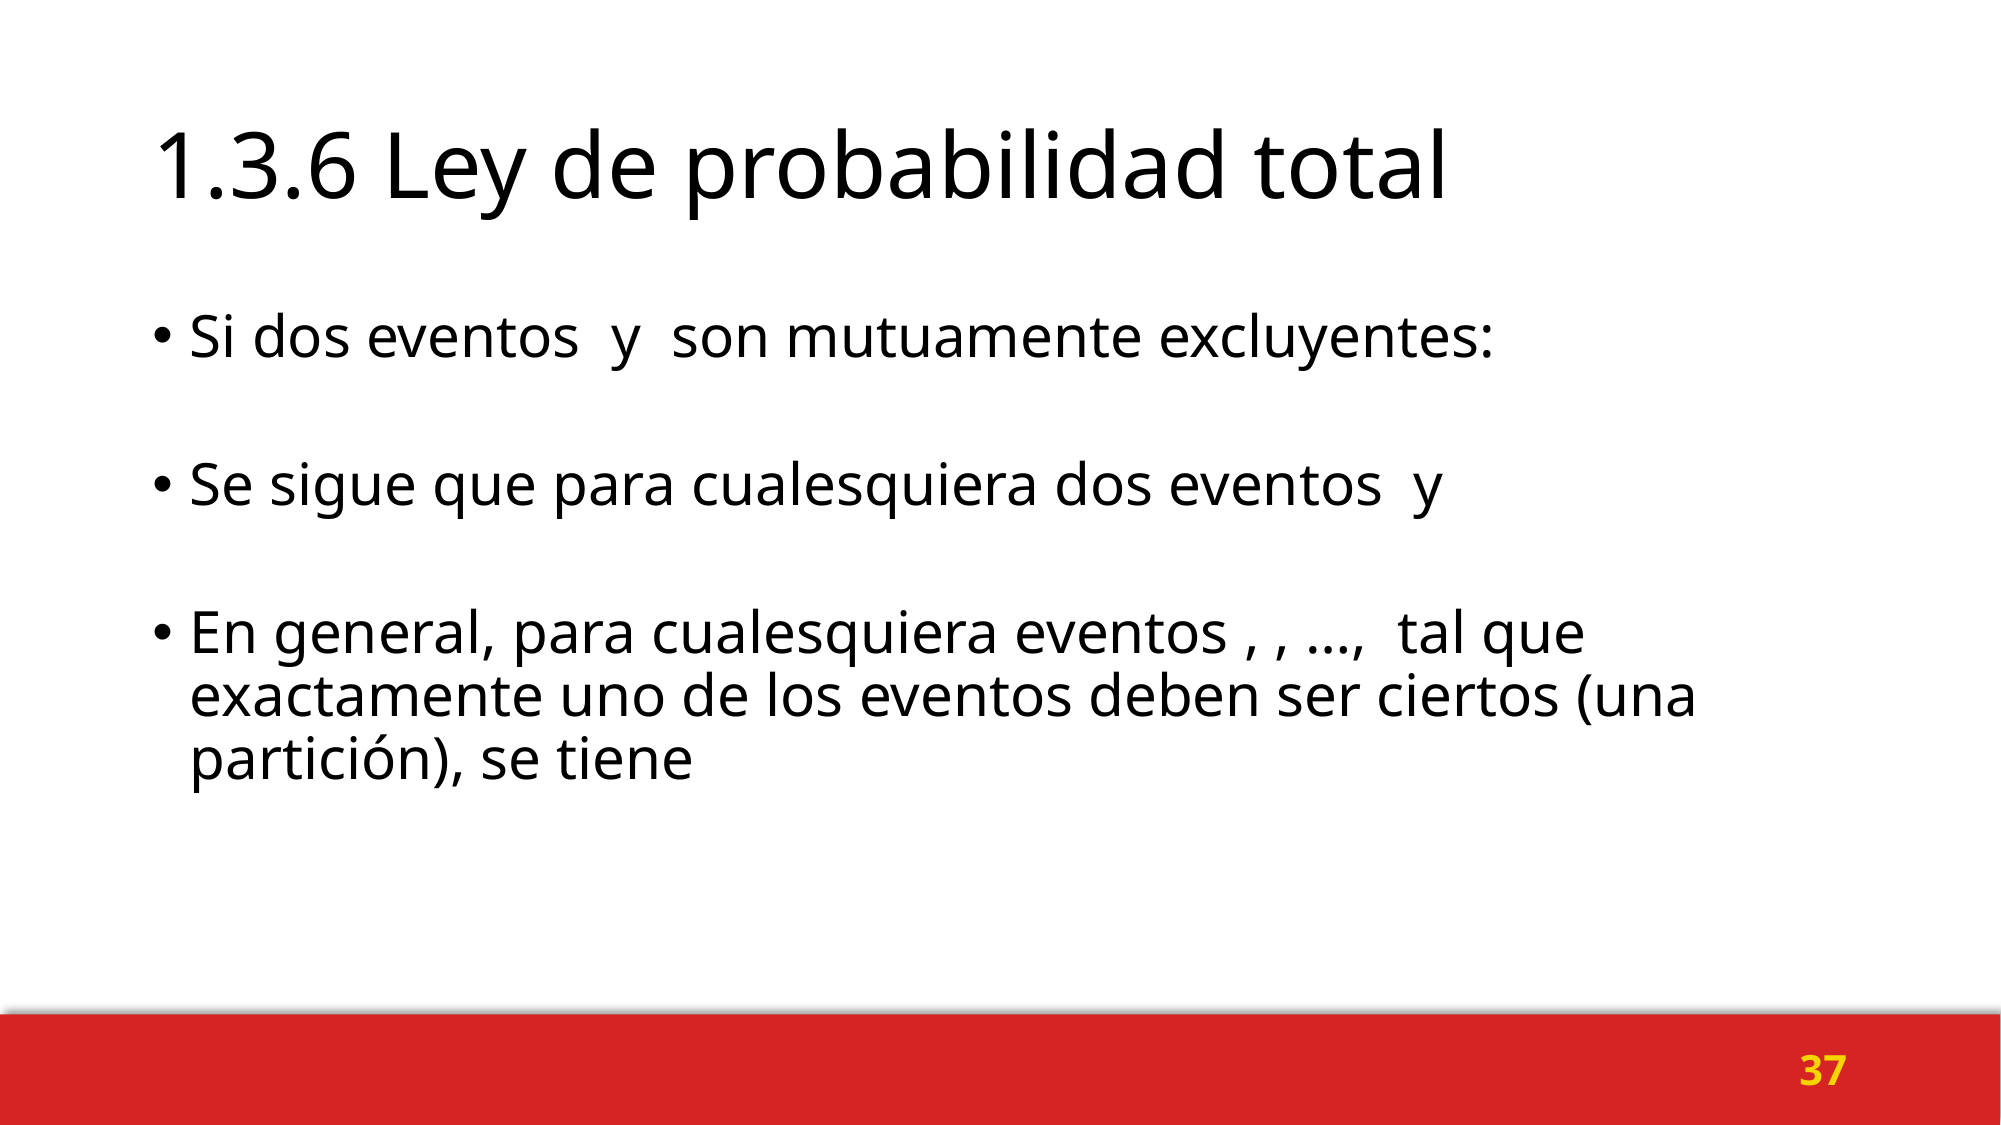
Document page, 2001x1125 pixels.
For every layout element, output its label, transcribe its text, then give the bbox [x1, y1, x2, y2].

slide_number 37 [1412, 1042, 1863, 1103]
title 1.3.6 Ley de probabilidad total [137, 59, 1863, 278]
